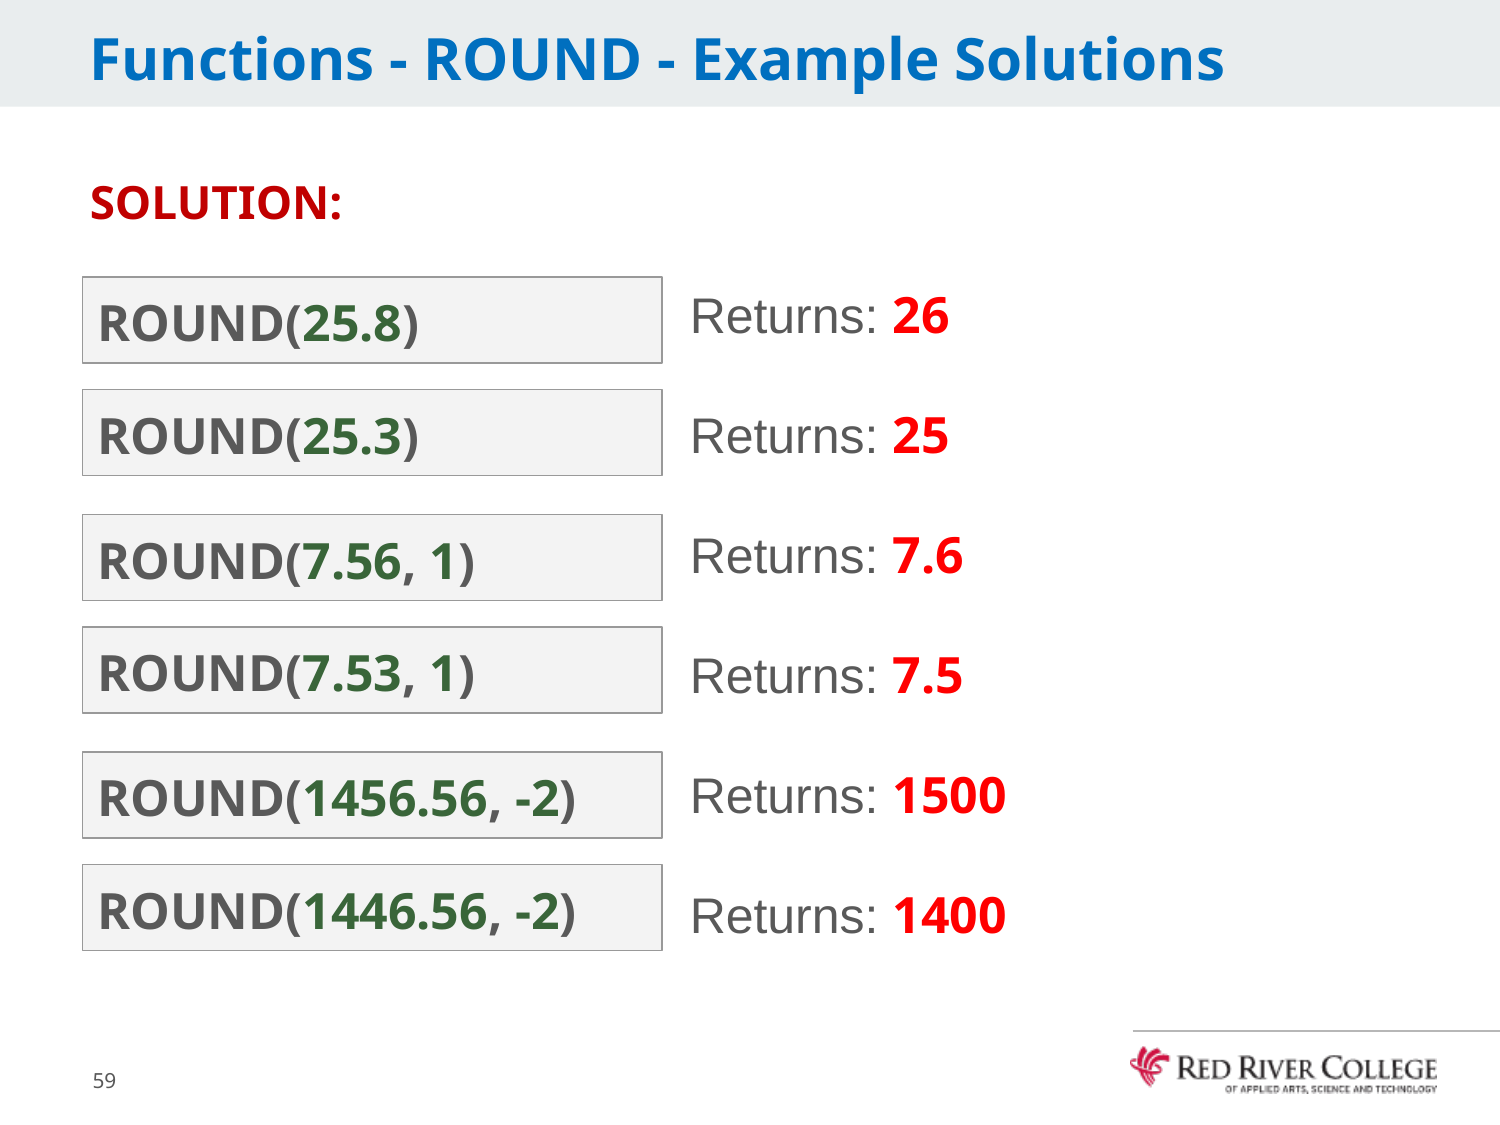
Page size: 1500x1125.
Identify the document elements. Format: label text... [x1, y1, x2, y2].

list SOLUTION: Returns: 26 Returns: 25 Returns: 7.6 Returns: 7.5 Returns: 1500 Returns: 1400 [74, 166, 1464, 939]
list ROUND(1456.56, -2) [82, 751, 662, 838]
picture [1130, 1046, 1437, 1094]
slide_number 59 [77, 1038, 263, 1125]
list ROUND(25.8) [82, 276, 662, 363]
title Functions - ROUND - Example Solutions [74, 22, 1257, 105]
list ROUND(25.3) [82, 389, 662, 476]
list ROUND(7.53, 1) [82, 626, 662, 713]
list ROUND(7.56, 1) [82, 514, 662, 601]
list ROUND(1446.56, -2) [82, 864, 662, 951]
